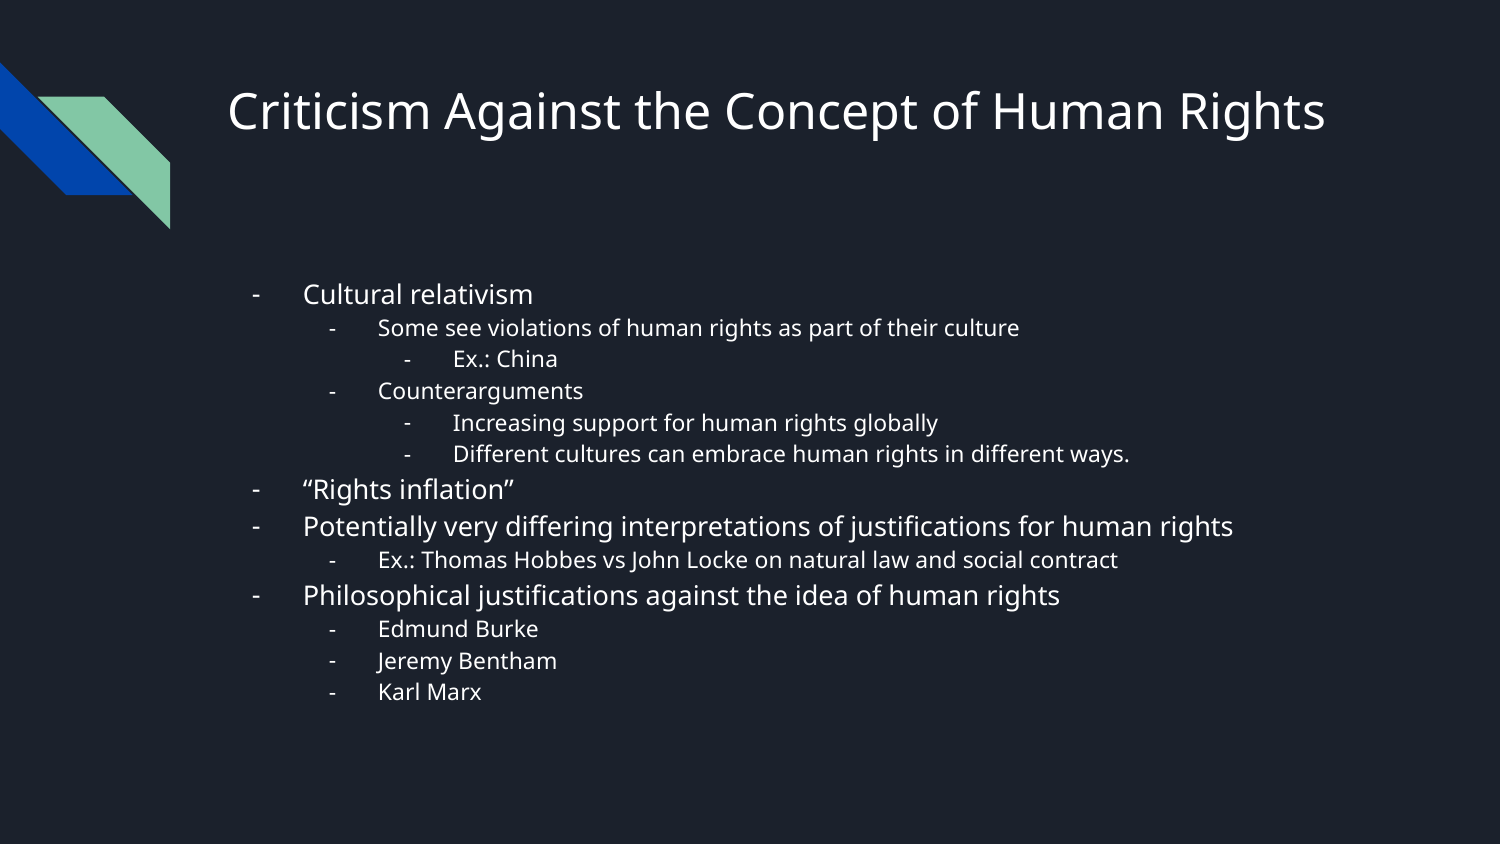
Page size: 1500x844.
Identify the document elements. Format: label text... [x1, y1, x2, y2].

title Criticism Against the Concept of Human Rights [212, 64, 1368, 215]
list Cultural relativism Some see violations of human rights as part of their culture Ex.: China Counterarguments Increasing support for human rights globally Different cultures can embrace human rights in different ways. “Rights inflation” Potentially very differing interpretations of justifications for human rights Ex.: Thomas Hobbes vs John Locke on natural law and social contract Philosophical justifications against the idea of human rights Edmund Burke Jeremy Bentham Karl Marx [212, 257, 1368, 735]
